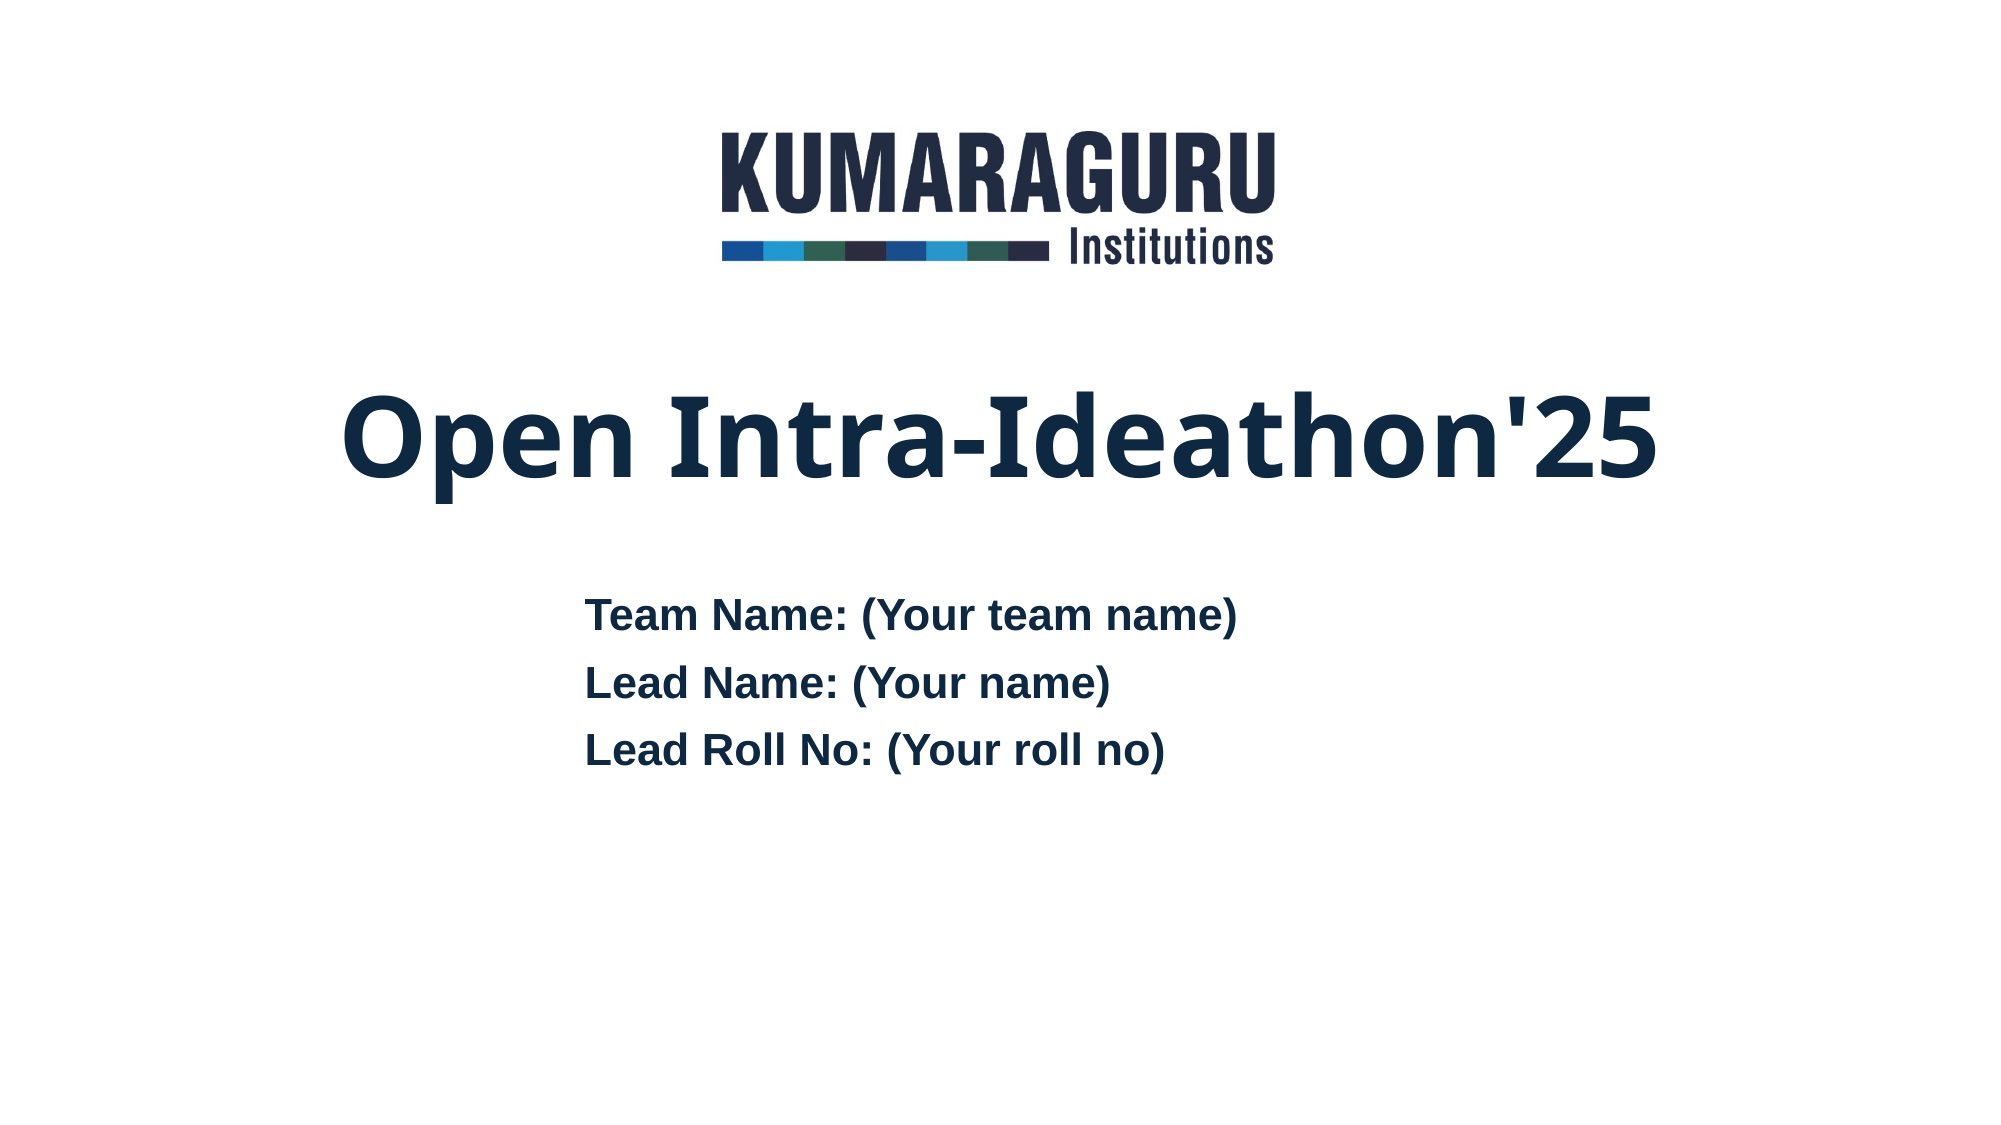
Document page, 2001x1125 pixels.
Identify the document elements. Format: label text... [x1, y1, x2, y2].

picture [681, 69, 1319, 299]
title Open Intra-Ideathon'25 [249, 330, 1750, 510]
subtitle Team Name: (Your team name) Lead Name: (Your name) Lead Roll No: (Your roll no) [569, 511, 1431, 784]
